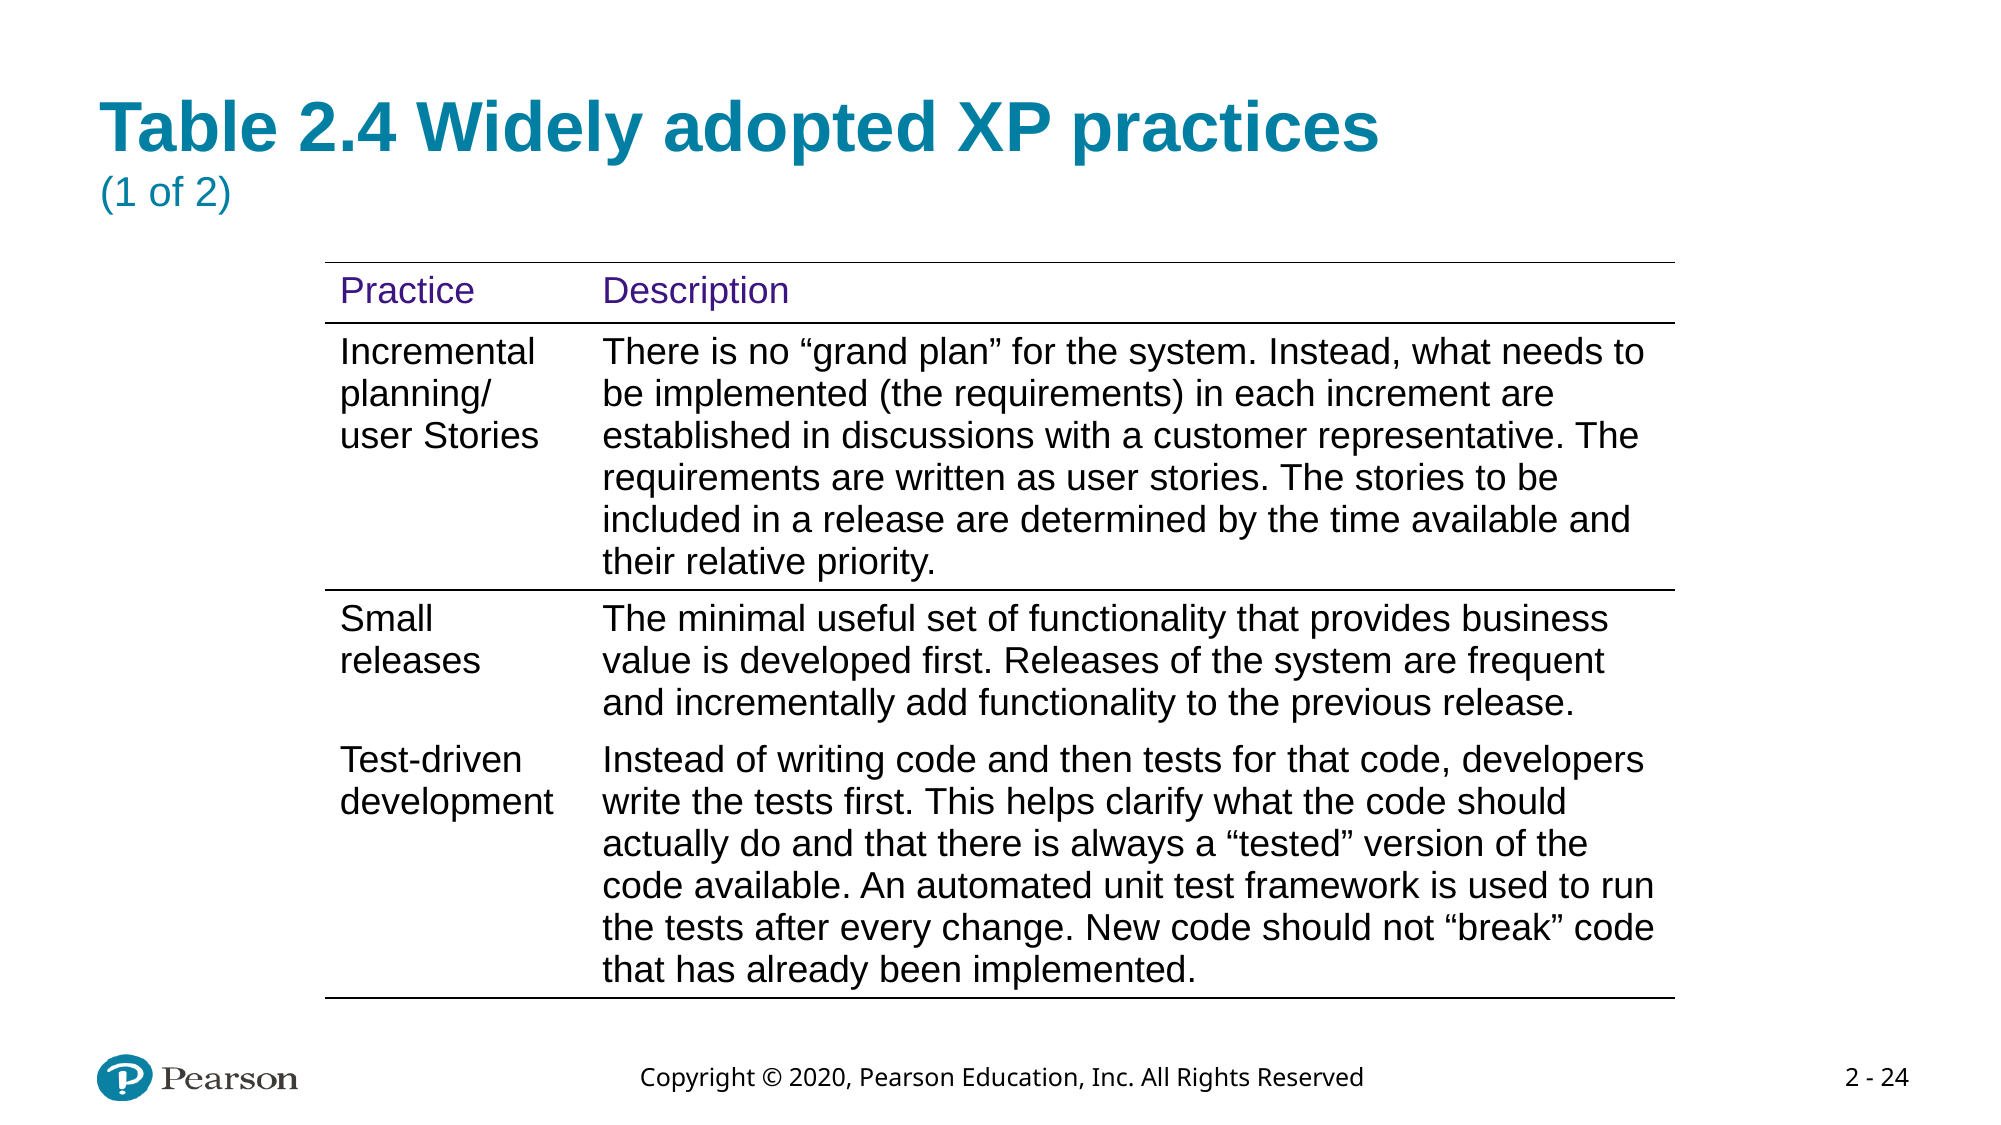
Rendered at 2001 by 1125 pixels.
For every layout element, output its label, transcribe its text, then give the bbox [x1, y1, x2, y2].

table_header Description [587, 263, 1675, 322]
table_cell Small releases [325, 591, 587, 731]
title Table 2.4 Widely adopted XP practices (1 of 2) [99, 35, 1900, 216]
table_header Practice [325, 263, 587, 322]
table_cell Incremental planning/ user Stories [325, 324, 587, 589]
picture [97, 1087, 111, 1101]
table_cell The minimal useful set of functionality that provides business value is developed first. Releases of the system are frequent and incrementally add functionality to the previous release. [587, 591, 1675, 731]
table_cell There is no “grand plan” for the system. Instead, what needs to be implemented (the requirements) in each increment are established in discussions with a customer representative. The requirements are written as user stories. The stories to be included in a release are determined by the time available and their relative priority. [587, 324, 1675, 589]
table_cell Instead of writing code and then tests for that code, developers write the tests first. This helps clarify what the code should actually do and that there is always a “tested” version of the code available. An automated unit test framework is used to run the tests after every change. New code should not “break” code that has already been implemented. [587, 731, 1675, 997]
picture [132, 1054, 298, 1101]
picture [97, 1054, 119, 1072]
picture [108, 1064, 143, 1089]
table_cell Test-driven development [325, 731, 587, 997]
